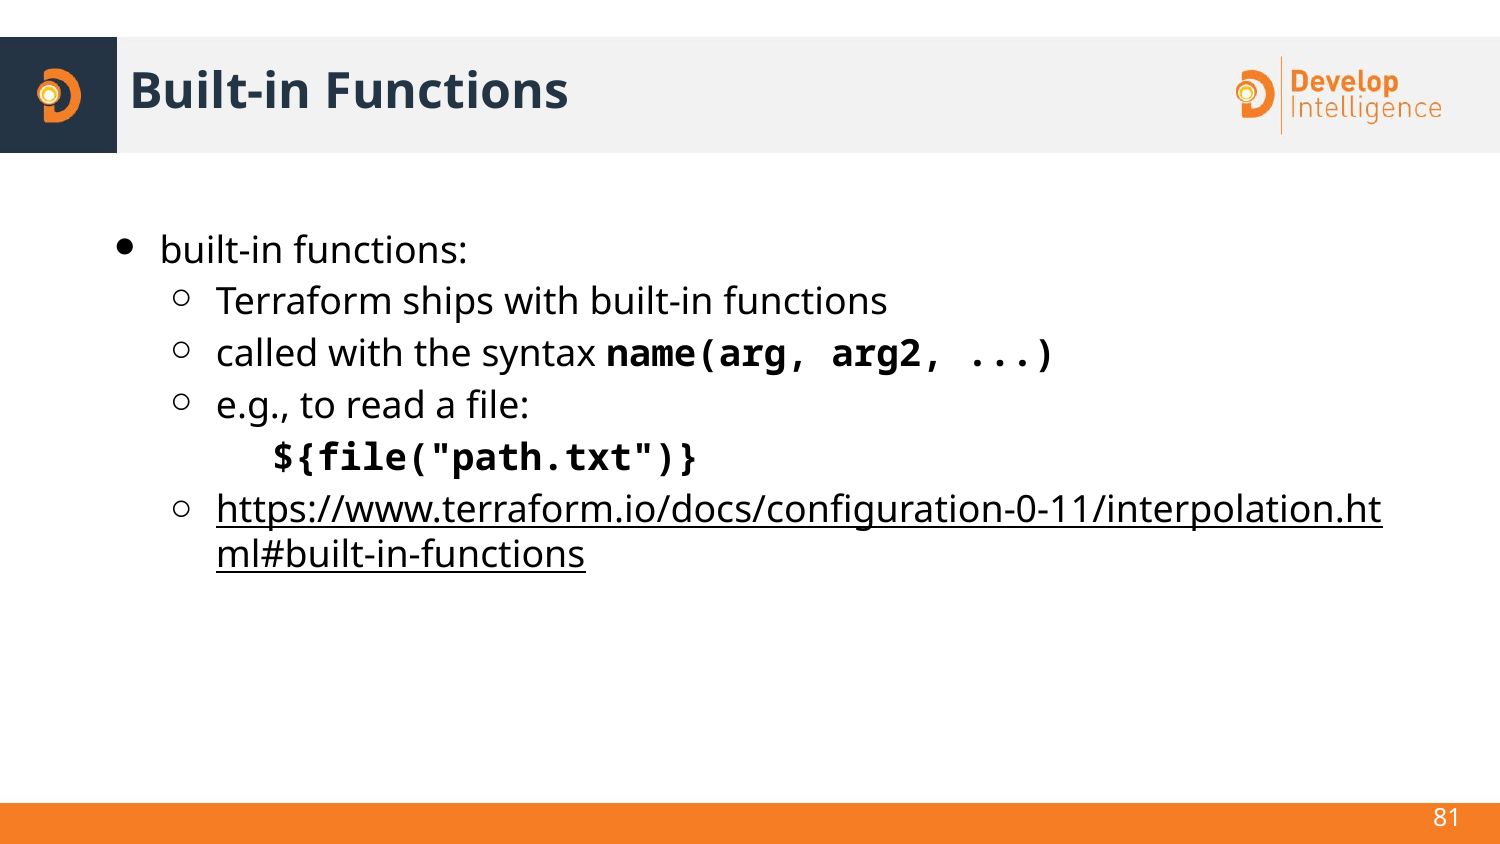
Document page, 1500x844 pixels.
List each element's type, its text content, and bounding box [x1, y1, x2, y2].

picture [0, 0, 1500, 844]
title Built-in Functions [118, 36, 1500, 148]
list built-in functions: Terraform ships with built-in functions called with the syntax name(arg, arg2, ...) e.g., to read a file: ${file("path.txt")} https://www.terraform.io/docs/configuration-0-11/interpolation.html#built-in-functions [103, 213, 1397, 673]
slide_number ‹#› [1396, 800, 1499, 838]
